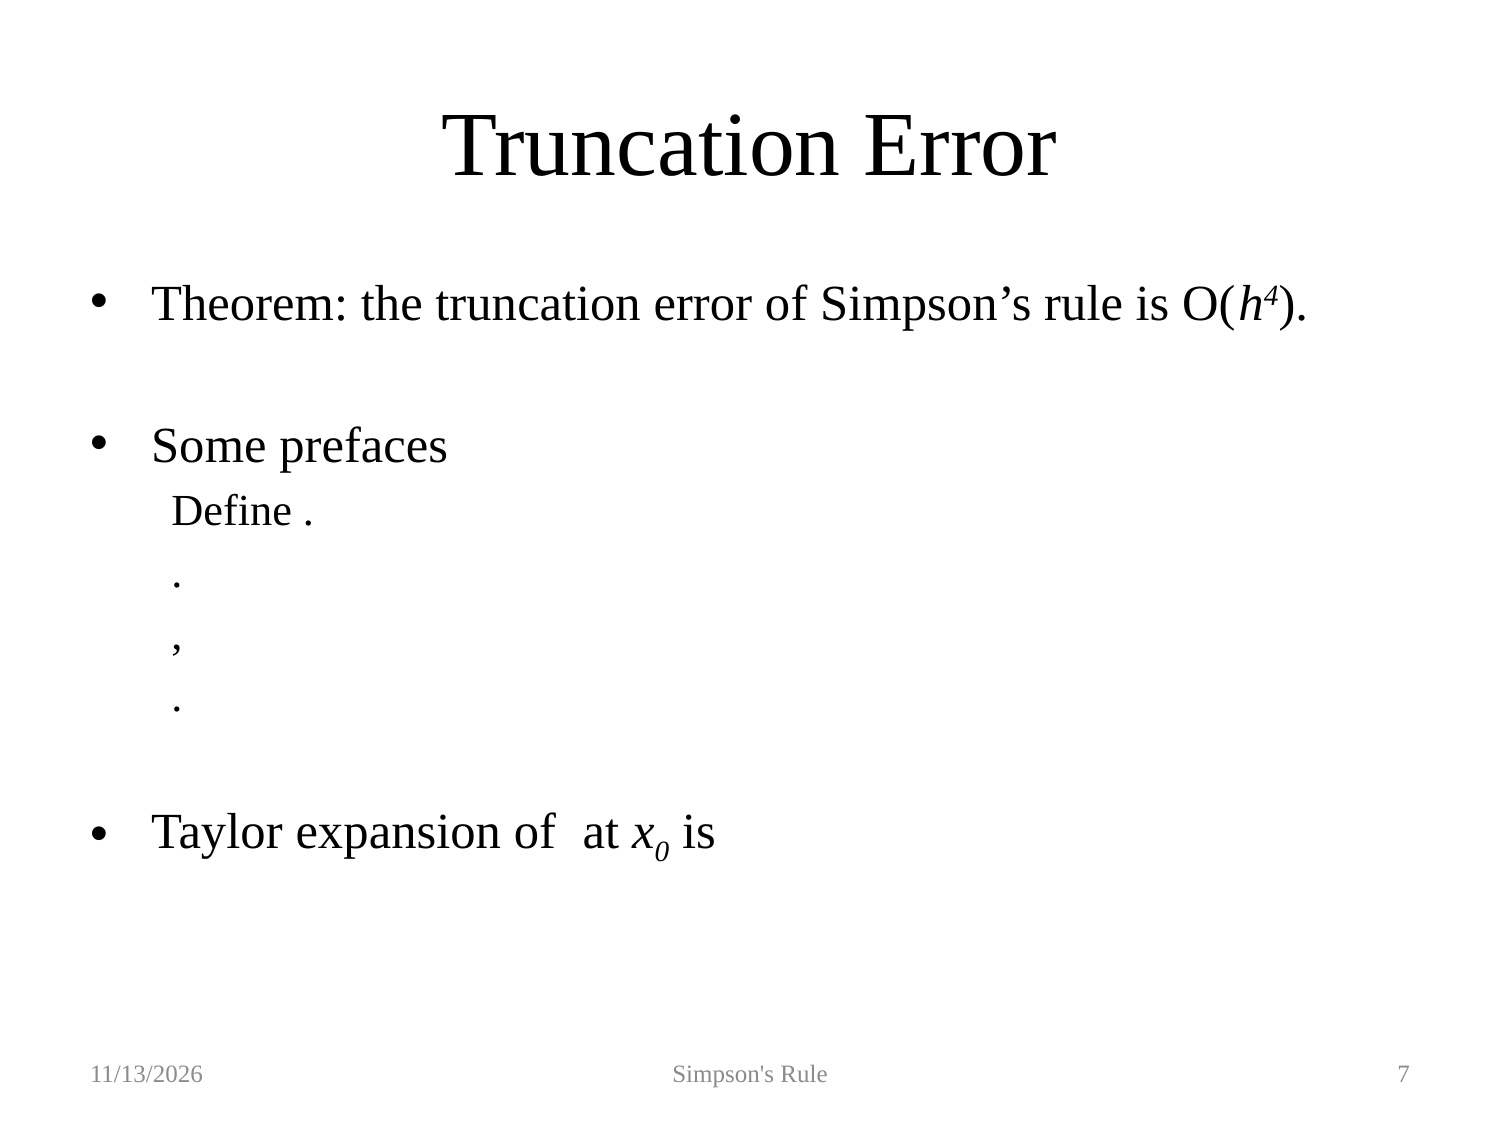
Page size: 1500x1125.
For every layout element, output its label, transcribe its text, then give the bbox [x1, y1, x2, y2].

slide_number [75, 1042, 425, 1103]
slide_number 7 [1074, 1042, 1425, 1103]
title Truncation Error [75, 45, 1425, 233]
footer Simpson's Rule [512, 1042, 988, 1103]
